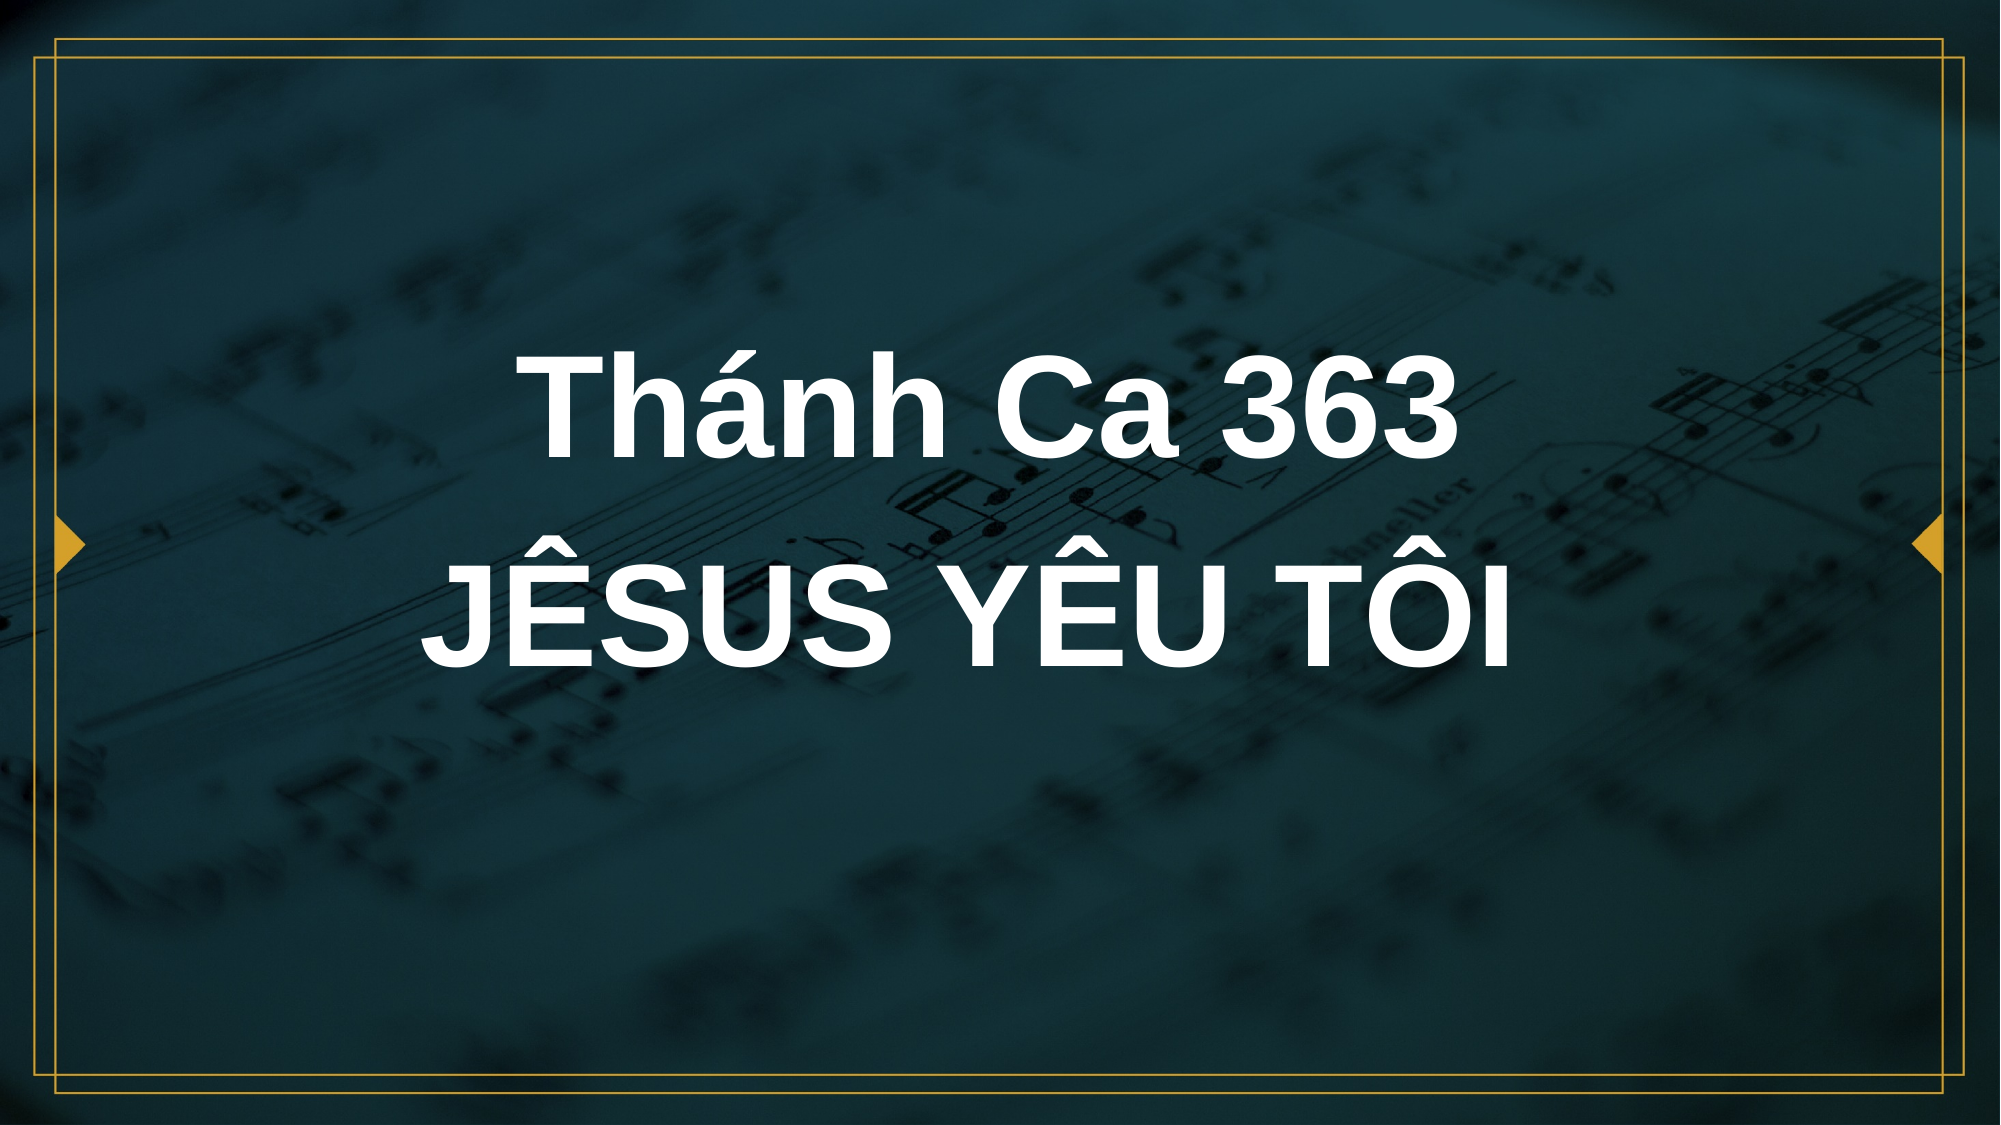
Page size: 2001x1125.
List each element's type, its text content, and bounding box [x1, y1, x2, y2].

picture [0, 0, 2000, 1125]
title Thánh Ca 363 JÊSUS YÊU TÔI [103, 151, 1875, 821]
